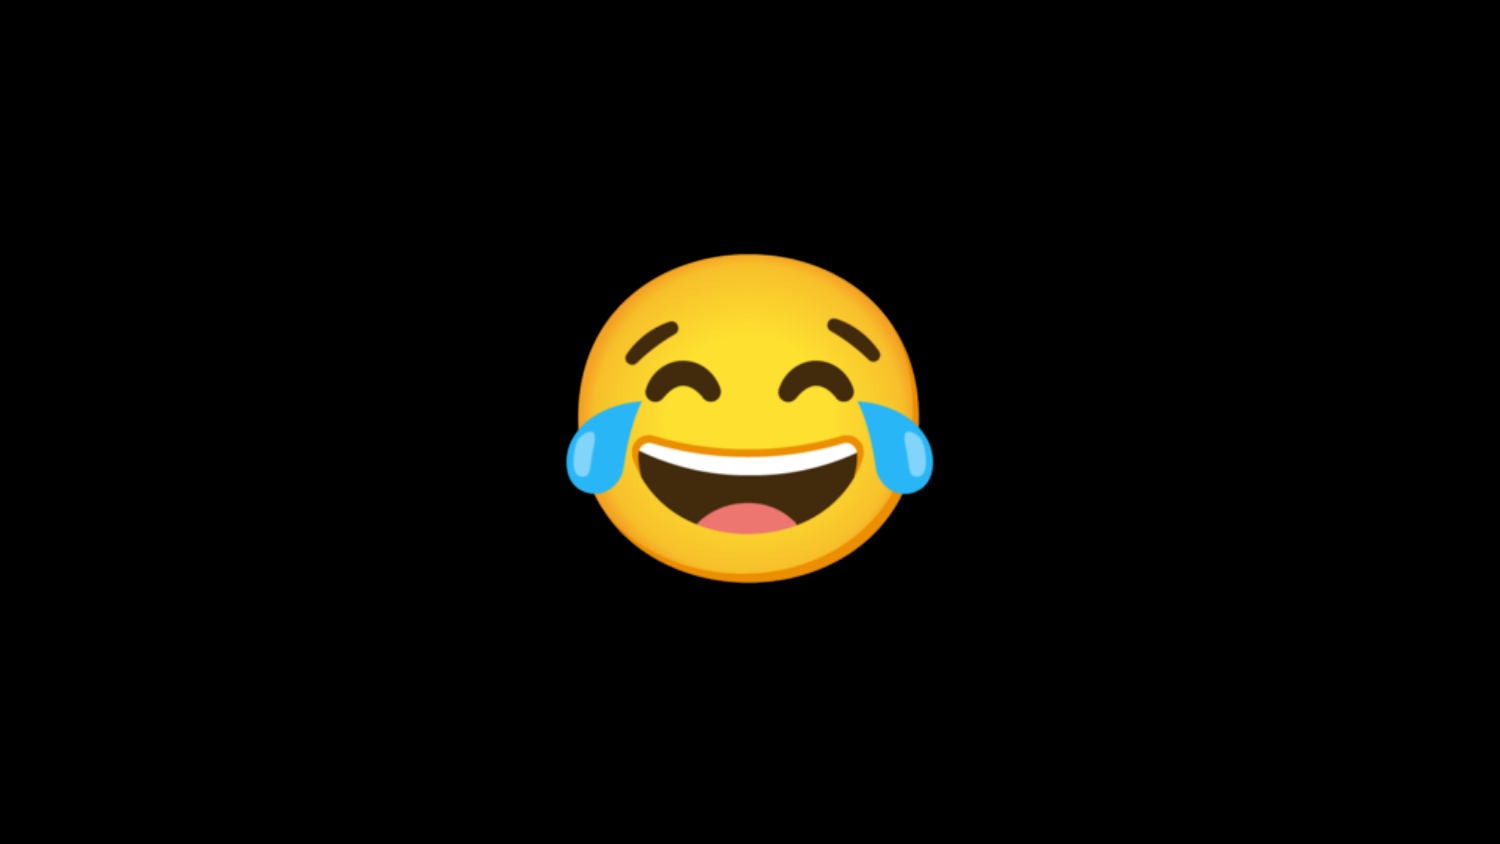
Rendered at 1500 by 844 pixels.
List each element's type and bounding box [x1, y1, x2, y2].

picture [562, 234, 938, 610]
